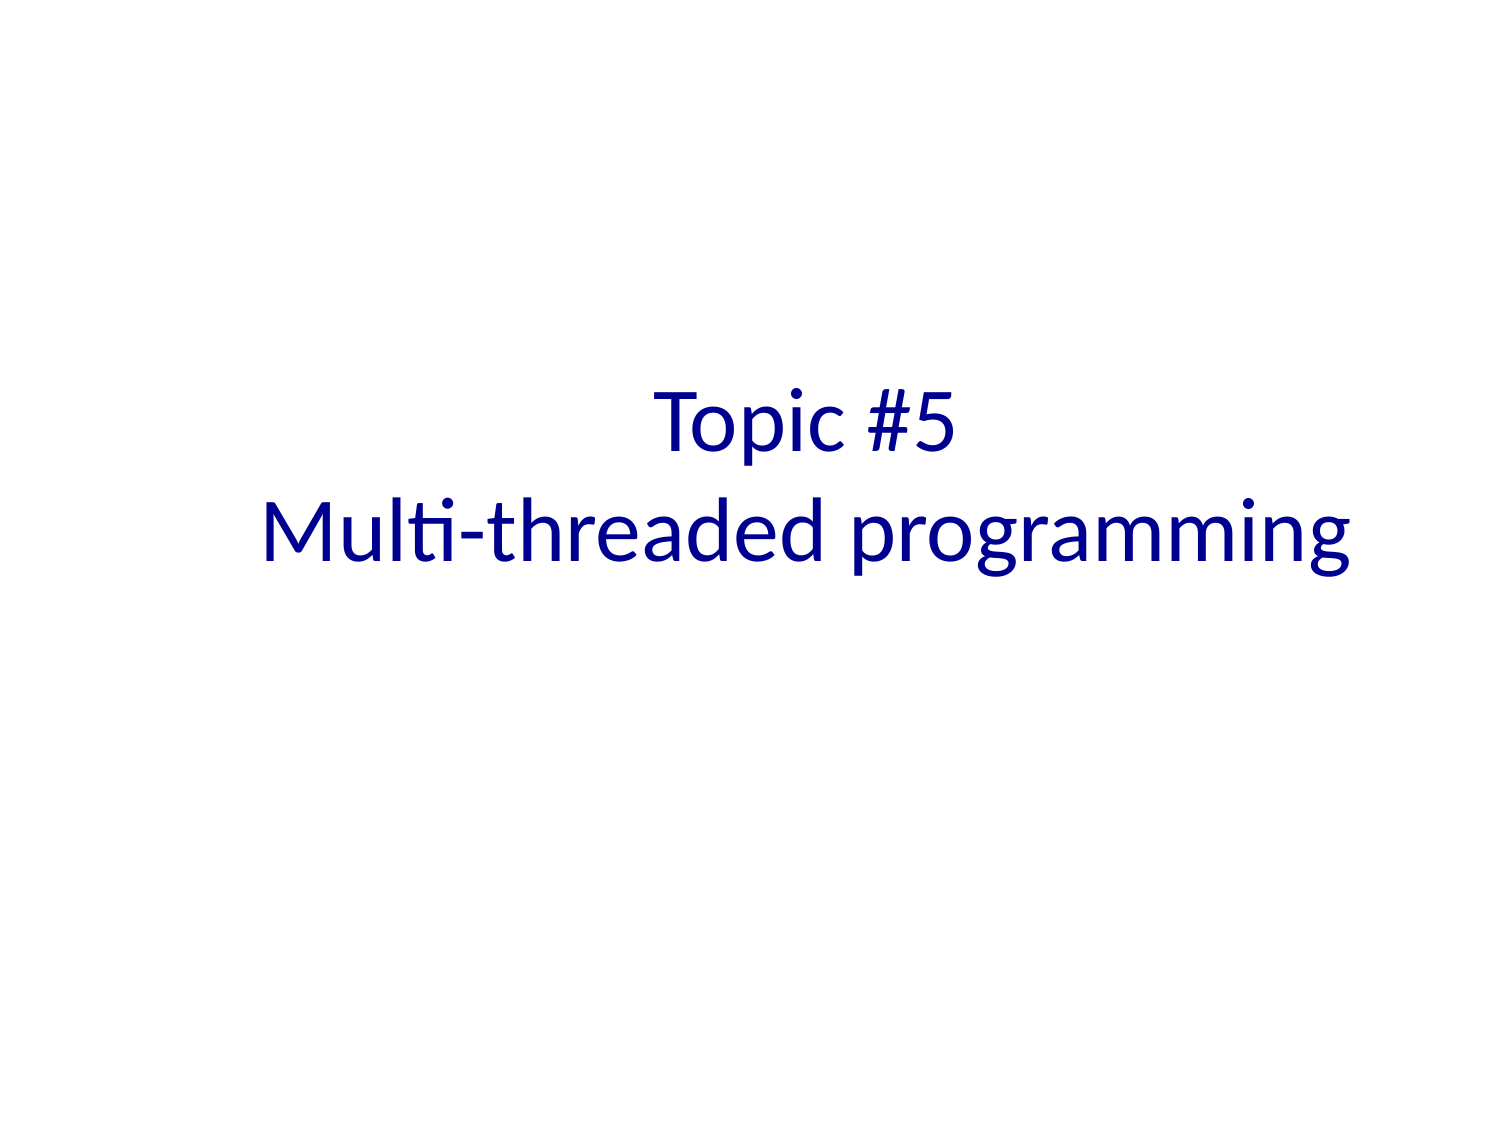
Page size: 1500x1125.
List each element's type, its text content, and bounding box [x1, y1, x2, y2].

title Topic #5 Multi-threaded programming [112, 349, 1500, 591]
